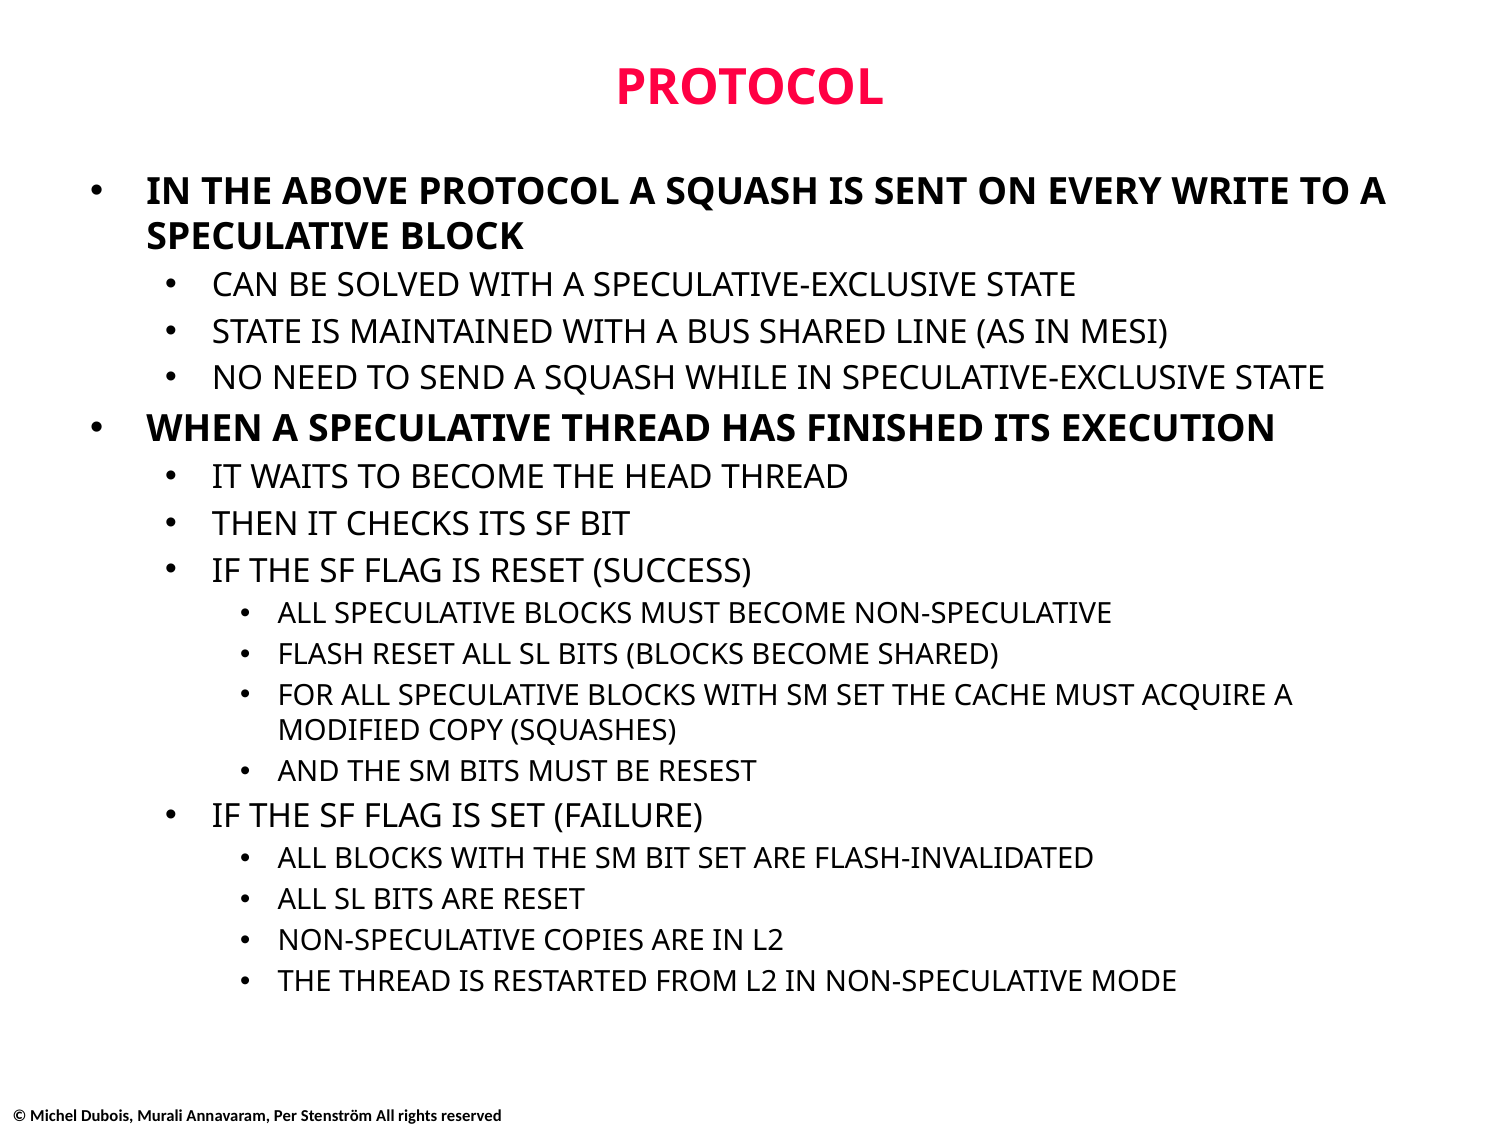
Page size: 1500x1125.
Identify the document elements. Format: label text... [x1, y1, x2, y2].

list IN THE ABOVE PROTOCOL A SQUASH IS SENT ON EVERY WRITE TO A SPECULATIVE BLOCK CAN BE SOLVED WITH A SPECULATIVE-EXCLUSIVE STATE STATE IS MAINTAINED WITH A BUS SHARED LINE (AS IN MESI) NO NEED TO SEND A SQUASH WHILE IN SPECULATIVE-EXCLUSIVE STATE WHEN A SPECULATIVE THREAD HAS FINISHED ITS EXECUTION IT WAITS TO BECOME THE HEAD THREAD THEN IT CHECKS ITS SF BIT IF THE SF FLAG IS RESET (SUCCESS) ALL SPECULATIVE BLOCKS MUST BECOME NON-SPECULATIVE FLASH RESET ALL SL BITS (BLOCKS BECOME SHARED) FOR ALL SPECULATIVE BLOCKS WITH SM SET THE CACHE MUST ACQUIRE A MODIFIED COPY (SQUASHES) AND THE SM BITS MUST BE RESEST IF THE SF FLAG IS SET (FAILURE) ALL BLOCKS WITH THE SM BIT SET ARE FLASH-INVALIDATED ALL SL BITS ARE RESET NON-SPECULATIVE COPIES ARE IN L2 THE THREAD IS RESTARTED FROM L2 IN NON-SPECULATIVE MODE [74, 159, 1426, 1043]
title PROTOCOL [74, 9, 1426, 159]
